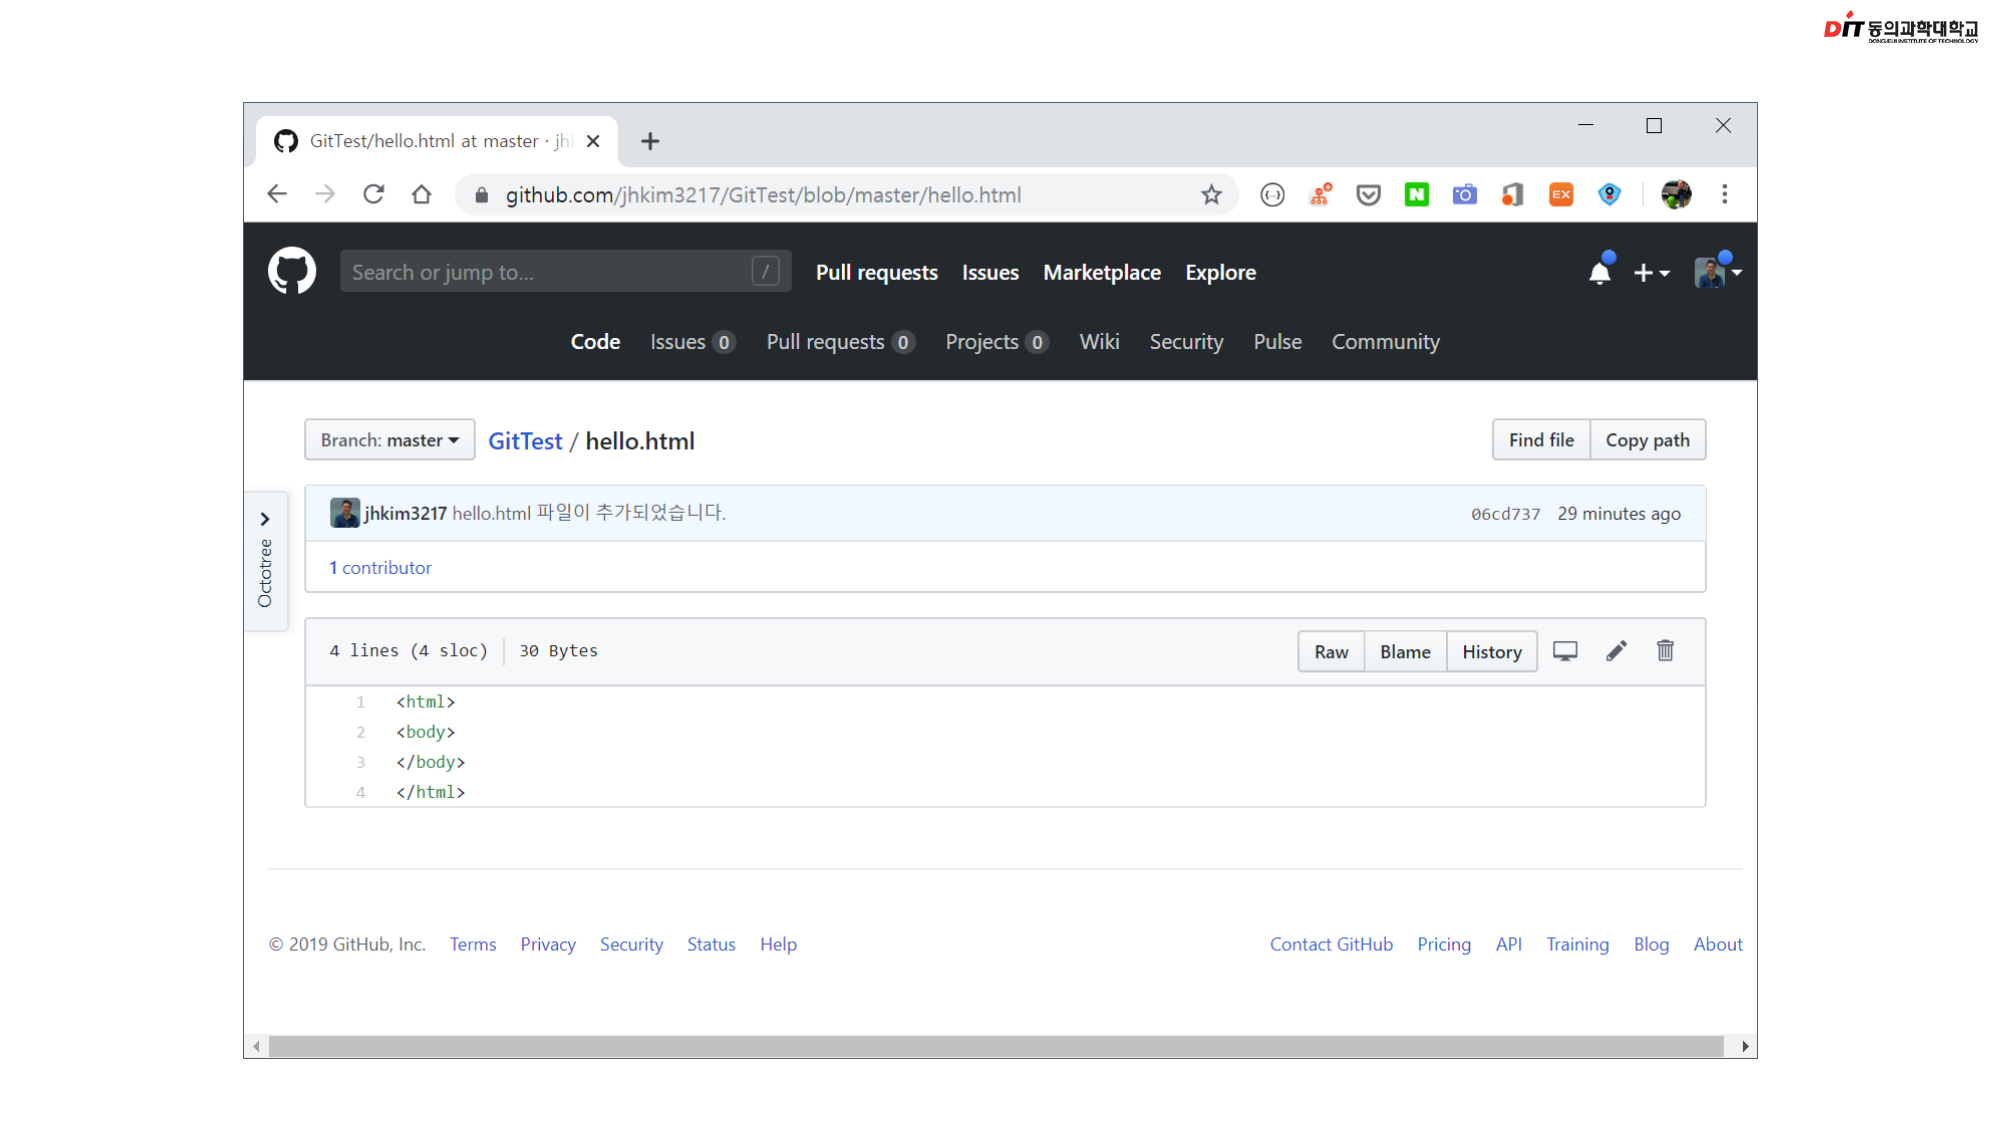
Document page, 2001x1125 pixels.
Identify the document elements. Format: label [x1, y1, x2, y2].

list [242, 102, 1758, 1059]
picture [1824, 10, 1978, 43]
